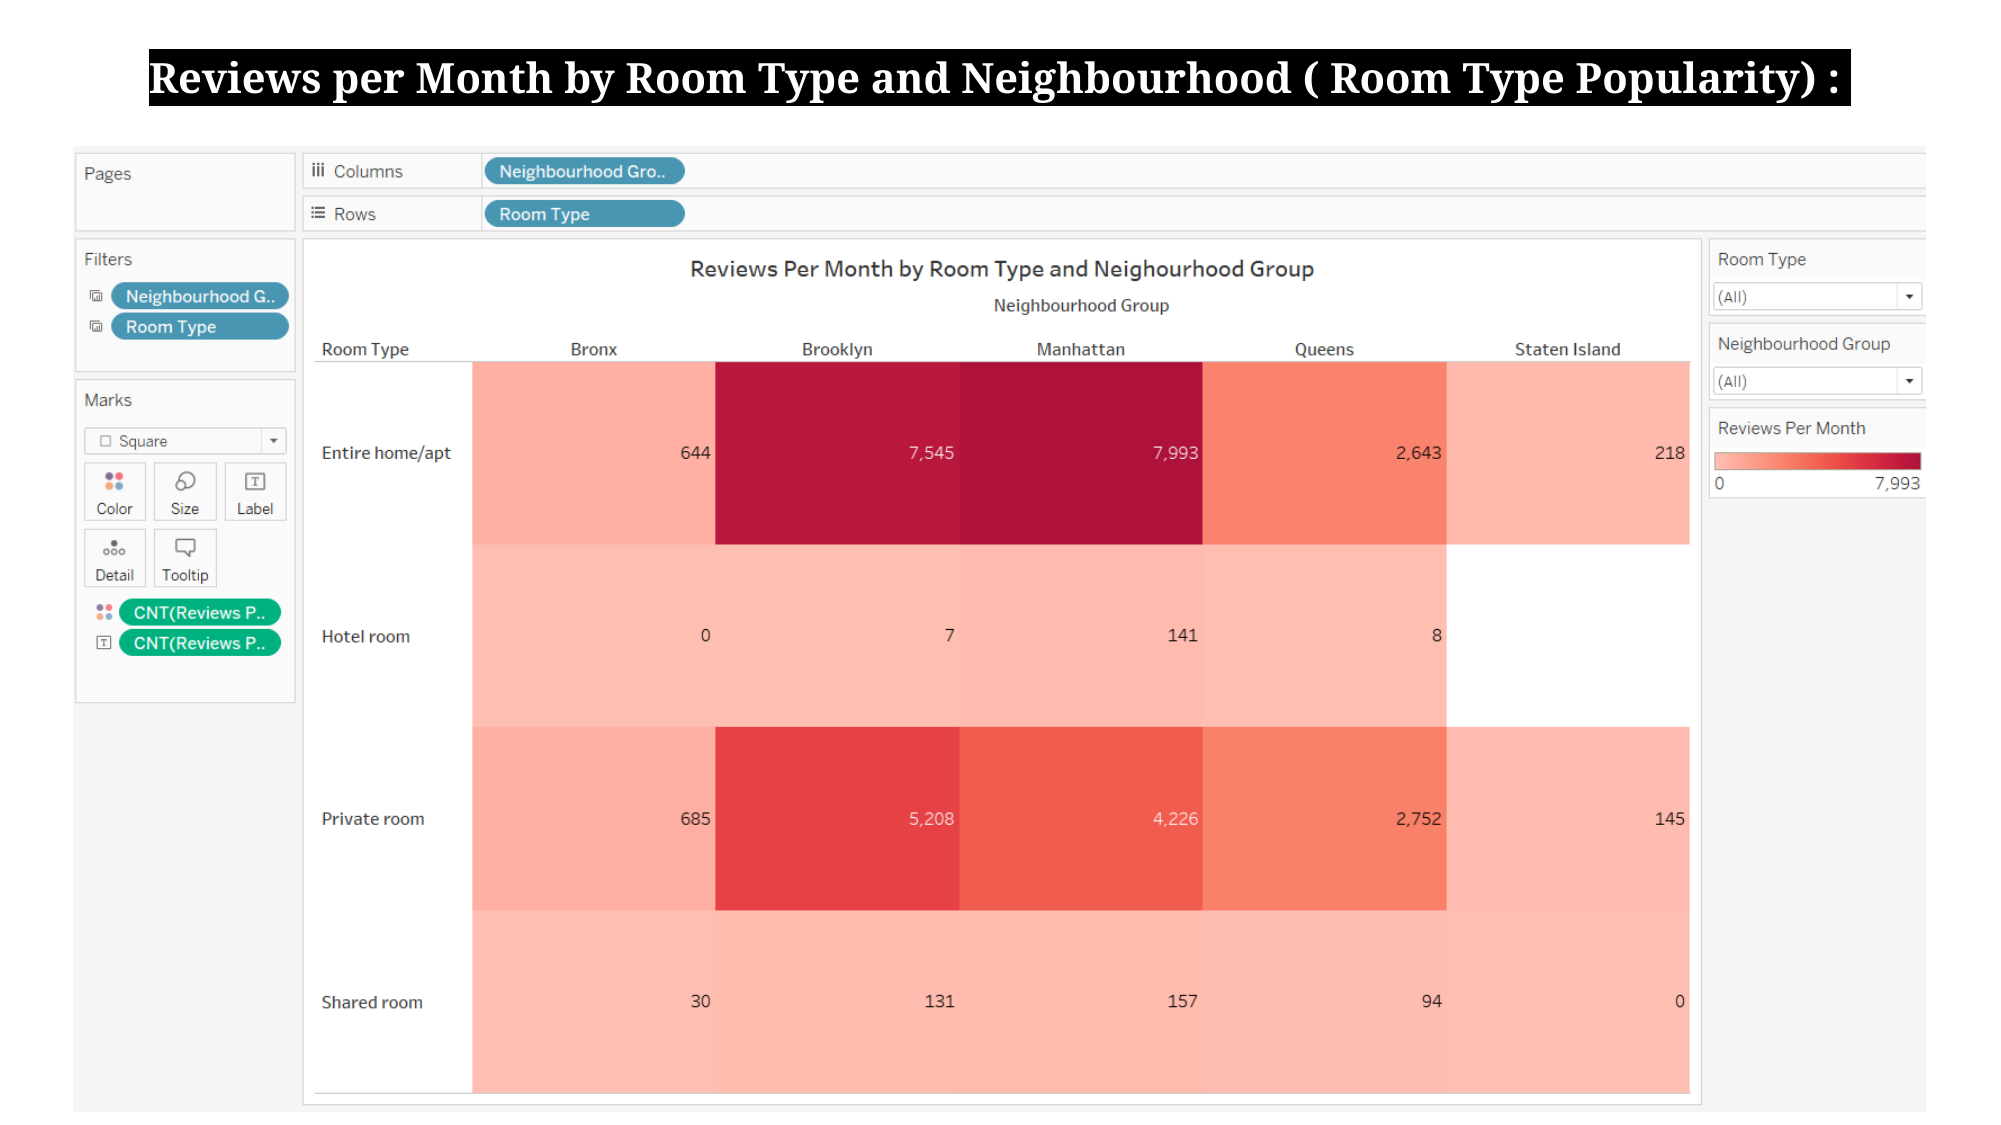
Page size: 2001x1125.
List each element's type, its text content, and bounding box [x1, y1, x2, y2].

text_box Reviews per Month by Room Type and Neighbourhood ( Room Type Popularity) : [98, 44, 1902, 110]
picture [73, 146, 1927, 1113]
